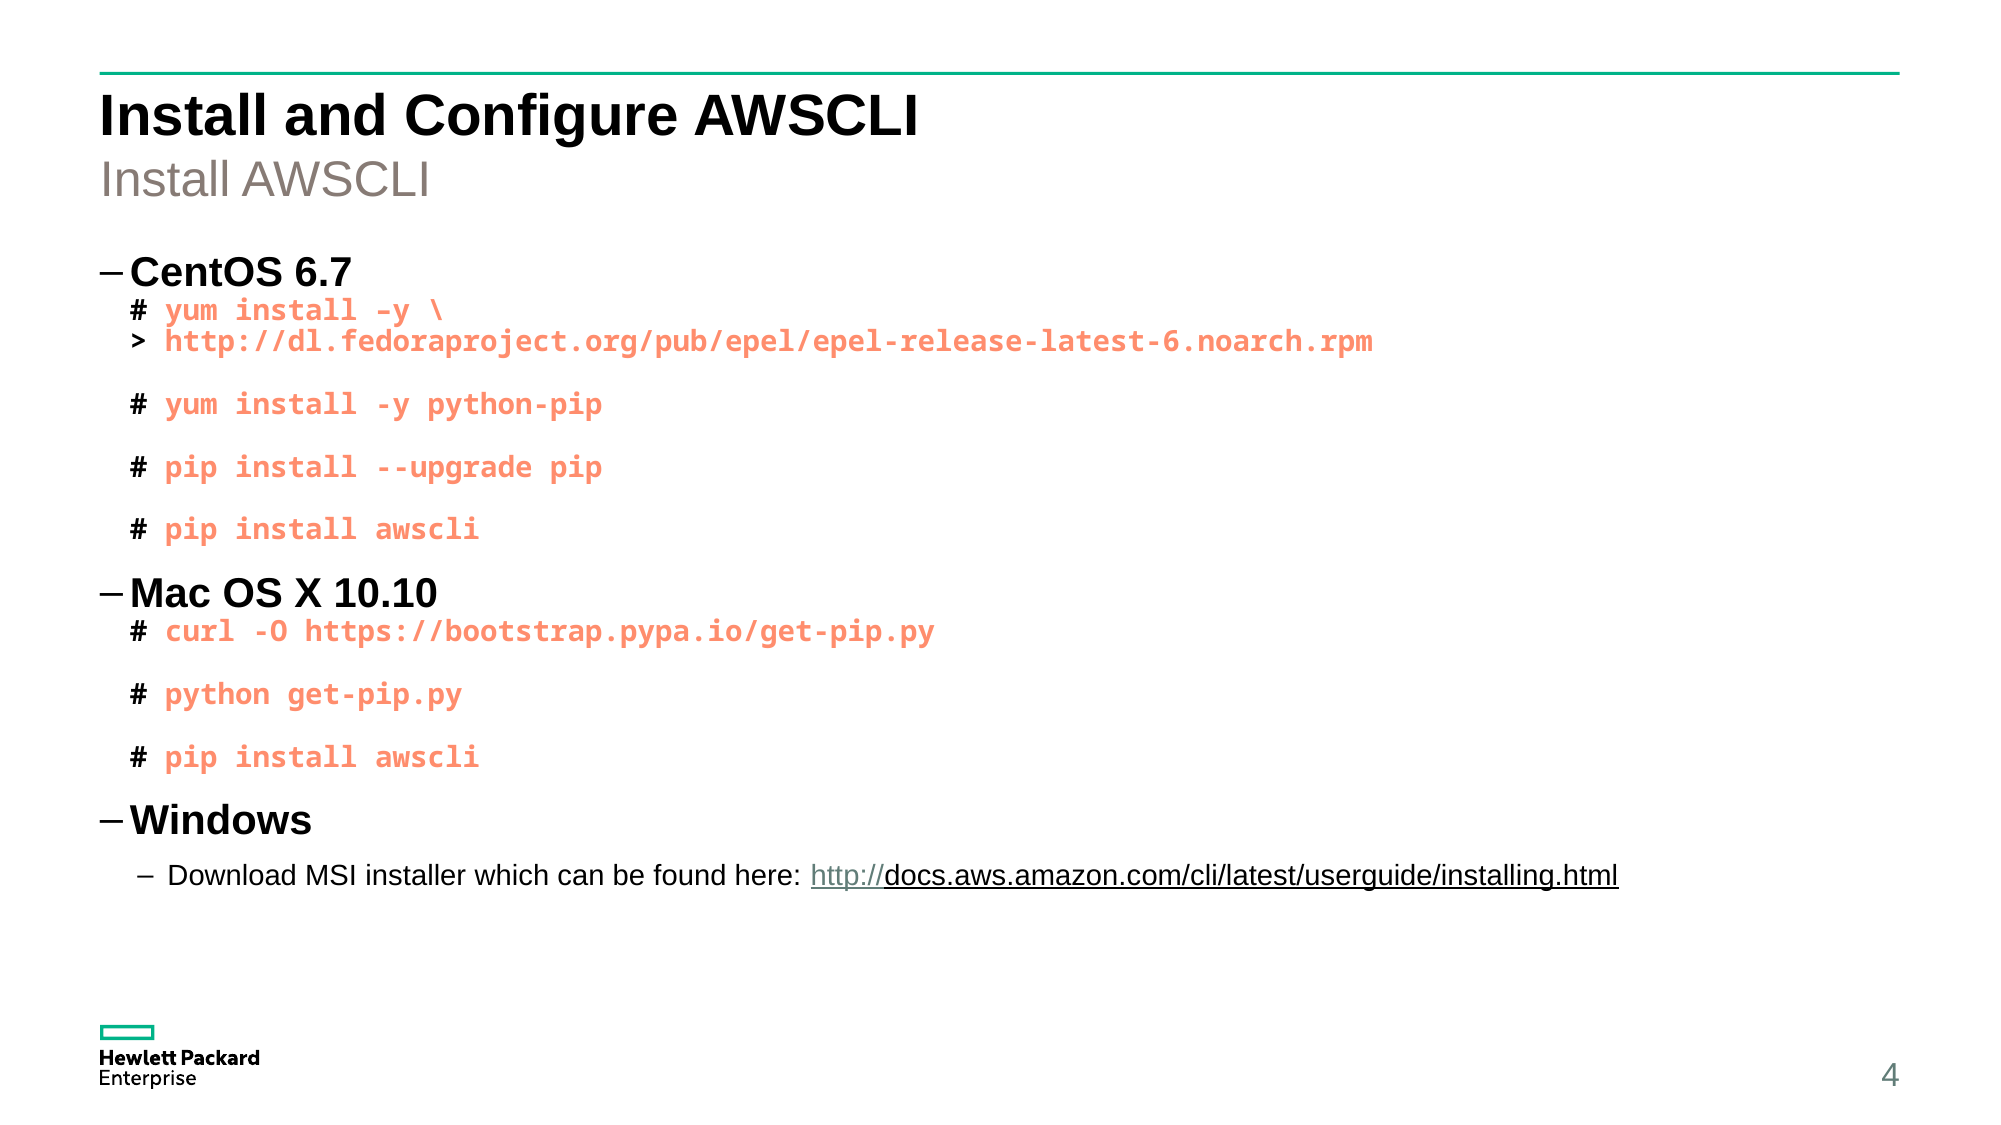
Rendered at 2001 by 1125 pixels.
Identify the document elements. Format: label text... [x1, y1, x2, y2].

title Install and Configure AWSCLI [99, 85, 1900, 153]
list CentOS 6.7 # yum install –y \ > http://dl.fedoraproject.org/pub/epel/epel-release-latest-6.noarch.rpm # yum install -y python-pip # pip install --upgrade pip # pip install awscli Mac OS X 10.10 # curl -O https://bootstrap.pypa.io/get-pip.py # python get-pip.py # pip install awscli Windows Download MSI installer which can be found here: http://docs.aws.amazon.com/cli/latest/userguide/installing.html [99, 249, 1900, 1000]
slide_number 4 [1812, 1054, 1900, 1093]
list Install AWSCLI [99, 153, 1900, 216]
